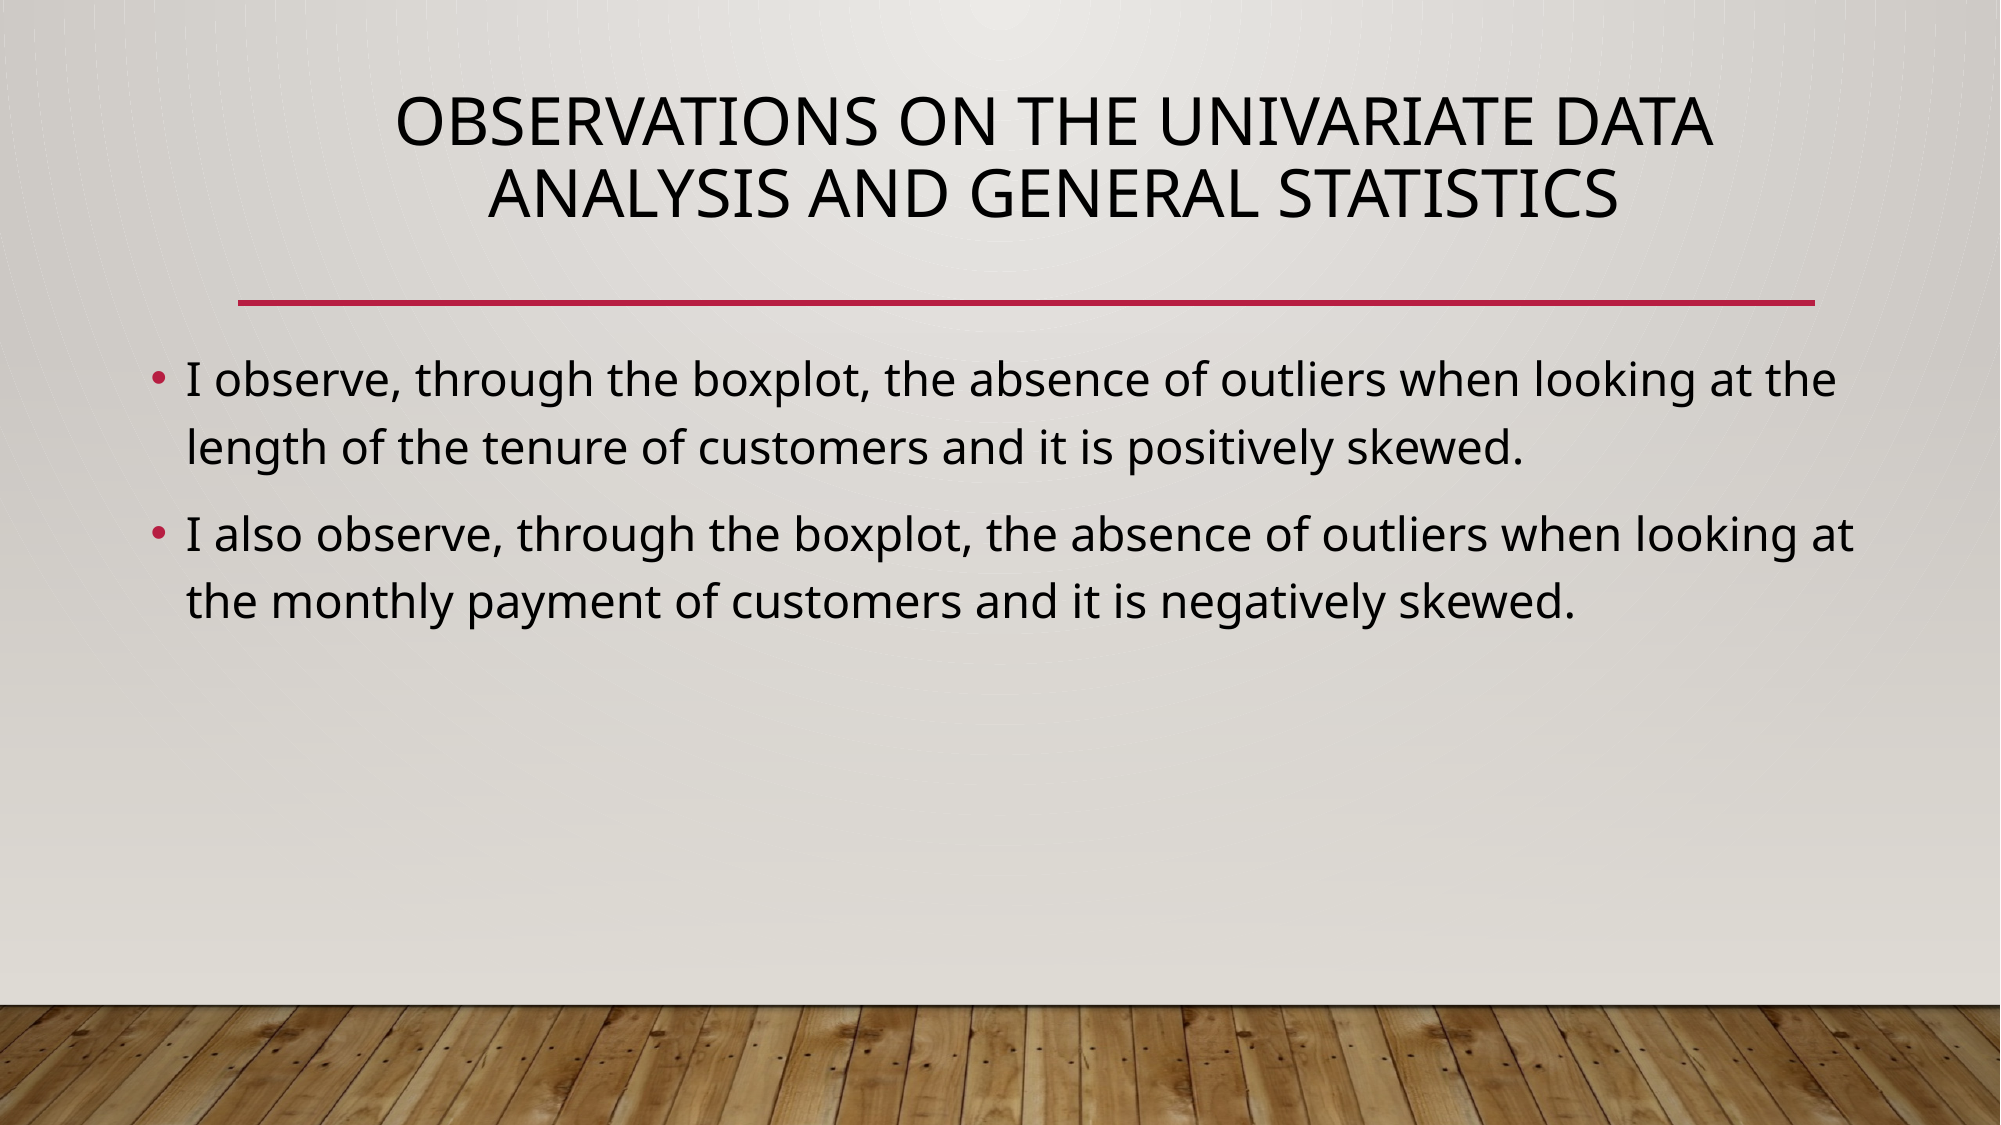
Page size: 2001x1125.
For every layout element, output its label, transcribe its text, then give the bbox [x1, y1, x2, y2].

picture [0, 1005, 2000, 1125]
list I observe, through the boxplot, the absence of outliers when looking at the length of the tenure of customers and it is positively skewed. I also observe, through the boxplot, the absence of outliers when looking at the monthly payment of customers and it is negatively skewed. [135, 330, 1918, 684]
title Observations on the univariate data analysis and general statistics [352, 80, 1758, 253]
